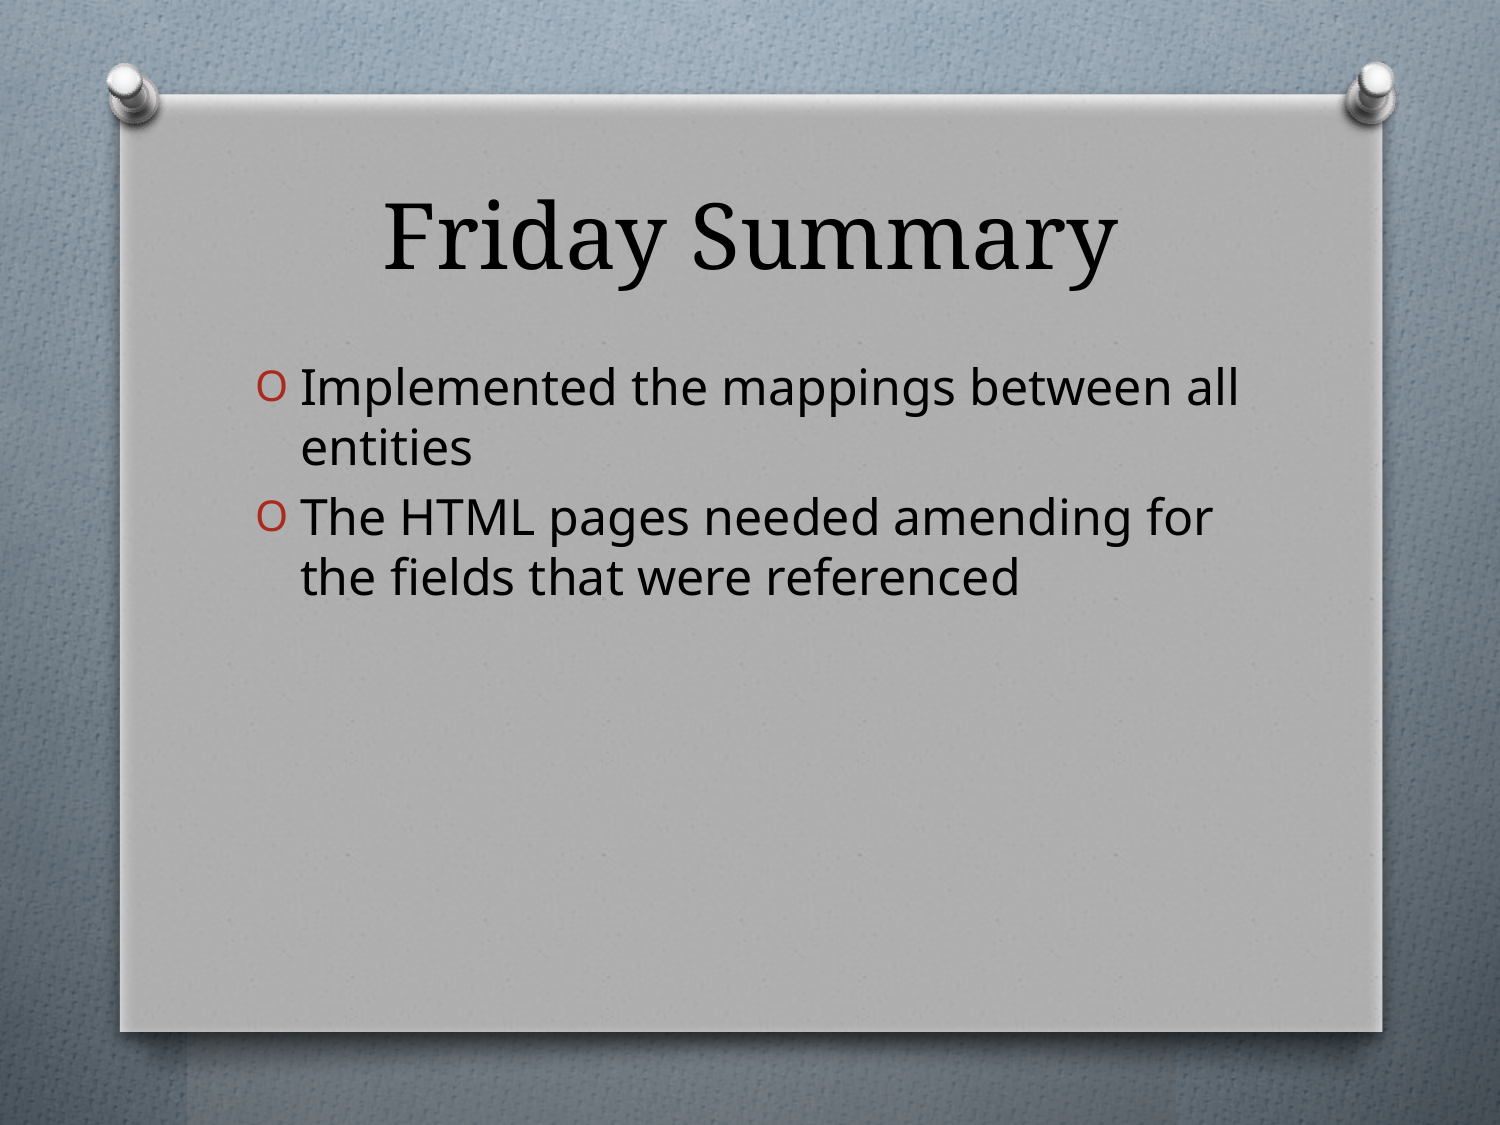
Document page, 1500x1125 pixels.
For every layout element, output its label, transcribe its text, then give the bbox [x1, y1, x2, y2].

title Friday Summary [179, 134, 1323, 332]
list Implemented the mappings between all entities The HTML pages needed amending for the fields that were referenced [240, 347, 1257, 939]
picture [75, 29, 198, 153]
picture [1317, 35, 1439, 156]
